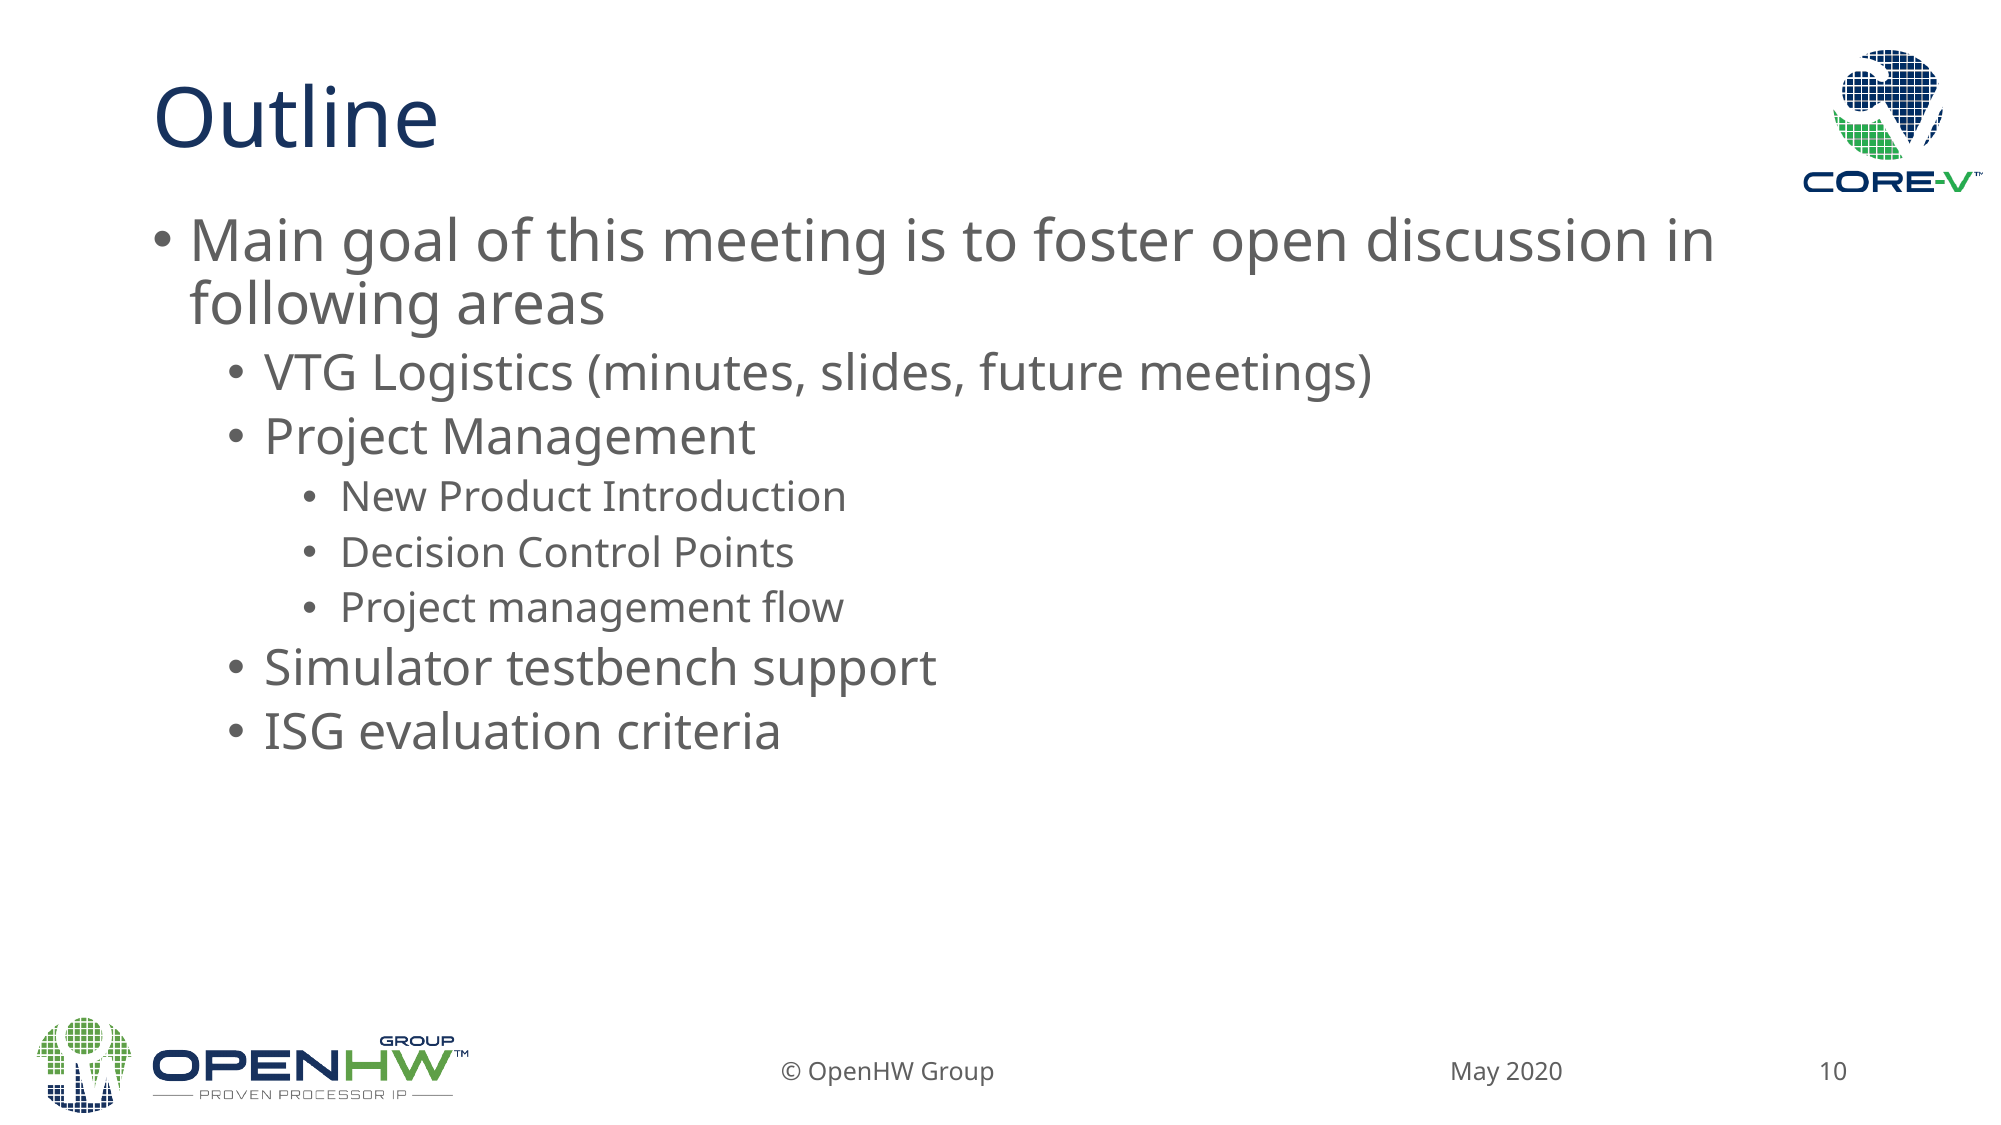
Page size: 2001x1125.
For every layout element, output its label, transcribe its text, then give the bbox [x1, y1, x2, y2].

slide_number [1335, 1040, 1678, 1101]
list Main goal of this meeting is to foster open discussion in following areas VTG Logistics (minutes, slides, future meetings) Project Management New Product Introduction Decision Control Points Project management flow Simulator testbench support ISG evaluation criteria [137, 203, 1863, 1014]
picture [32, 1013, 473, 1117]
footer © OpenHW Group [550, 1042, 1226, 1103]
slide_number 10 [1782, 1042, 1863, 1103]
title Outline [137, 59, 1804, 181]
